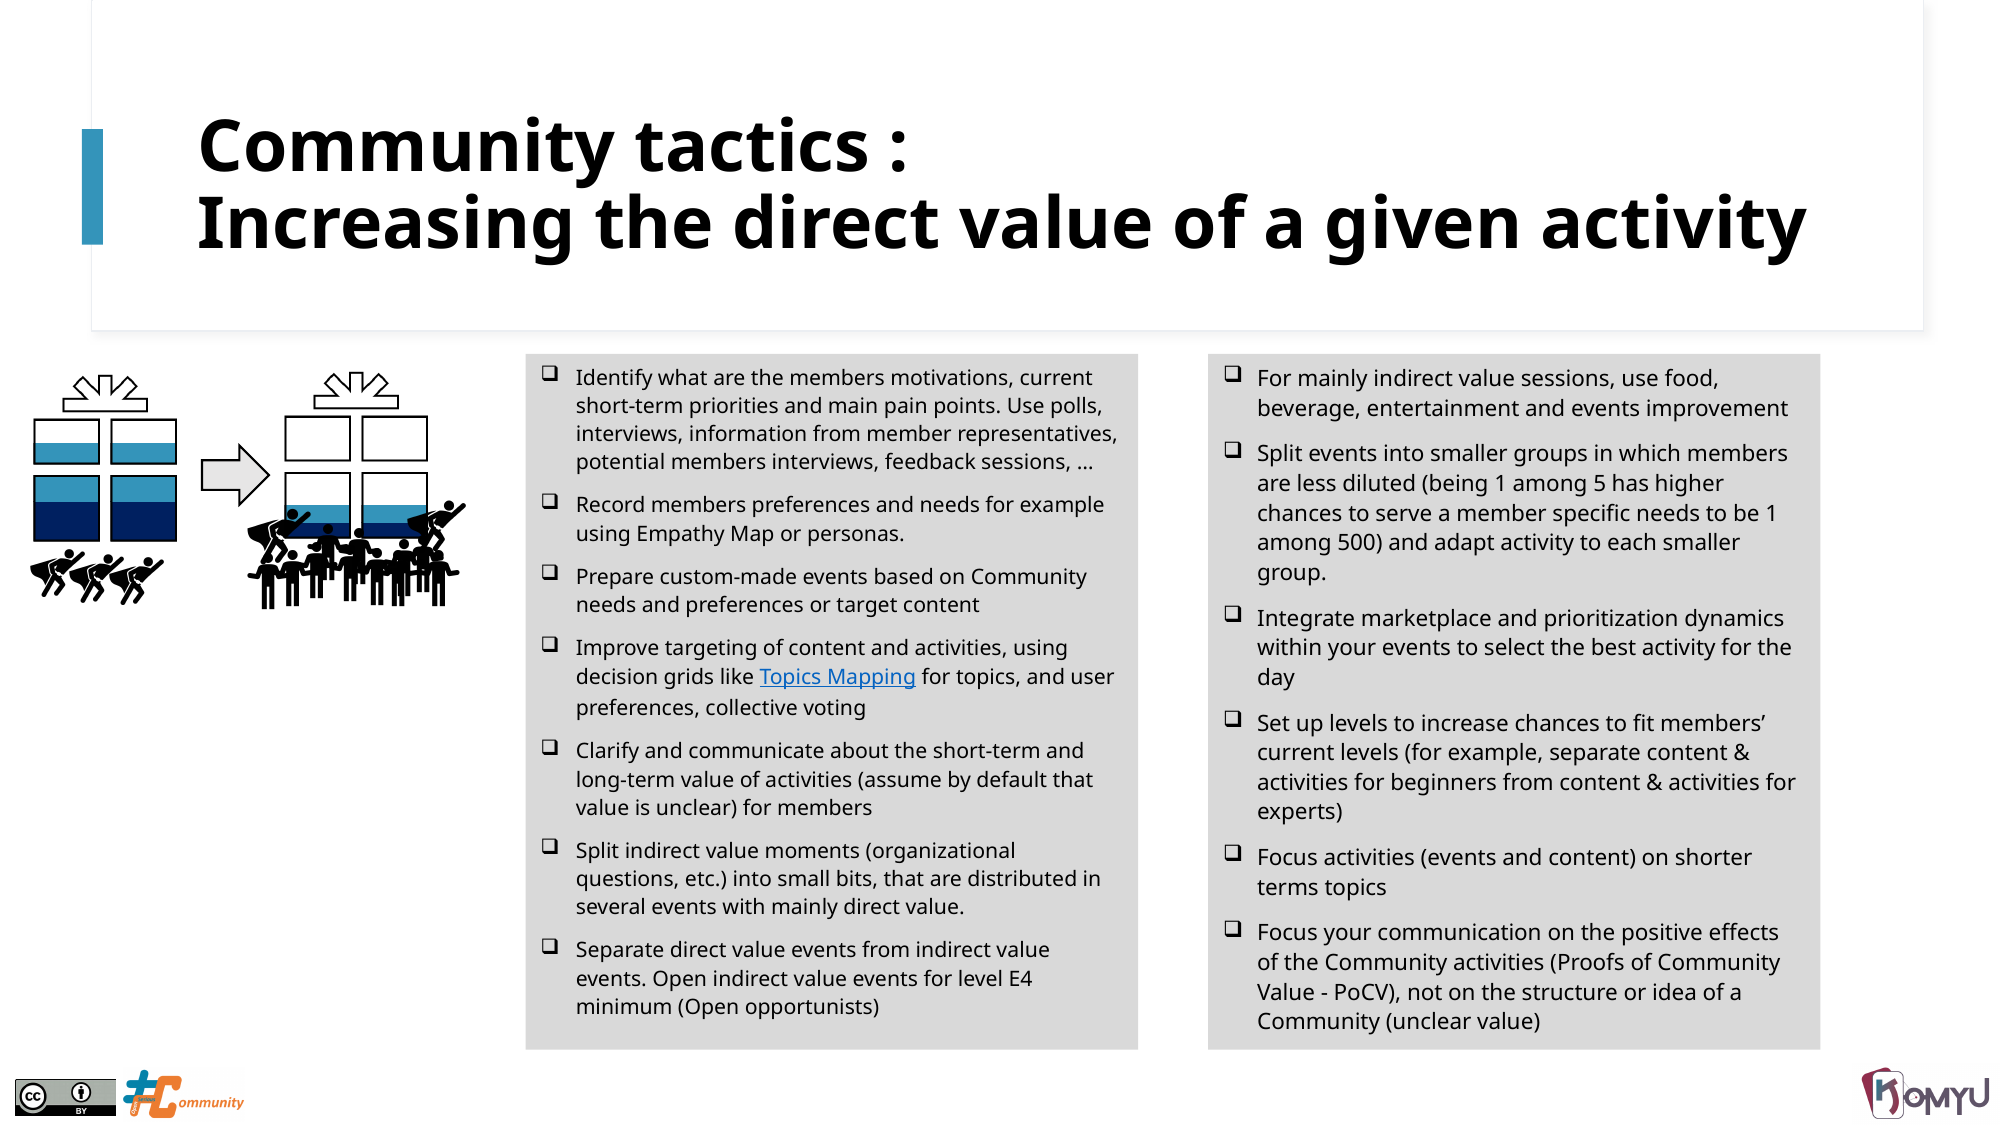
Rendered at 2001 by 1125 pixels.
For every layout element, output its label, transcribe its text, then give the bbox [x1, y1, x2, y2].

picture [29, 545, 165, 609]
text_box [5, 357, 205, 557]
title Community tactics : Increasing the direct value of a given activity [183, 90, 1851, 284]
picture [123, 1067, 245, 1122]
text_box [238, 496, 469, 611]
picture [15, 1079, 116, 1116]
text_box [205, 443, 256, 496]
list Identify what are the members motivations, current short-term priorities and main pain points. Use polls, interviews, information from member representatives, potential members interviews, feedback sessions, … Record members preferences and needs for example using Empathy Map or personas. Prepare custom-made events based on Community needs and preferences or target content Improve targeting of content and activities, using decision grids like Topics Mapping for topics, and user preferences, collective voting Clarify and communicate about the short-term and long-term value of activities (assume by default that value is unclear) for members Split indirect value moments (organizational questions, etc.) into small bits, that are distributed in several events with mainly direct value. Separate direct value events from indirect value events. Open indirect value events for level E4 minimum (Open opportunists) [525, 353, 1139, 1050]
text_box For mainly indirect value sessions, use food, beverage, entertainment and events improvement Split events into smaller groups in which members are less diluted (being 1 among 5 has higher chances to serve a member specific needs to be 1 among 500) and adapt activity to each smaller group. Integrate marketplace and prioritization dynamics within your events to select the best activity for the day Set up levels to increase chances to fit members’ current levels (for example, separate content & activities for beginners from content & activities for experts) Focus activities (events and content) on shorter terms topics Focus your communication on the positive effects of the Community activities (Proofs of Community Value - PoCV), not on the structure or idea of a Community (unclear value) [1208, 353, 1821, 1050]
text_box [256, 354, 456, 496]
picture [1852, 1063, 2000, 1125]
